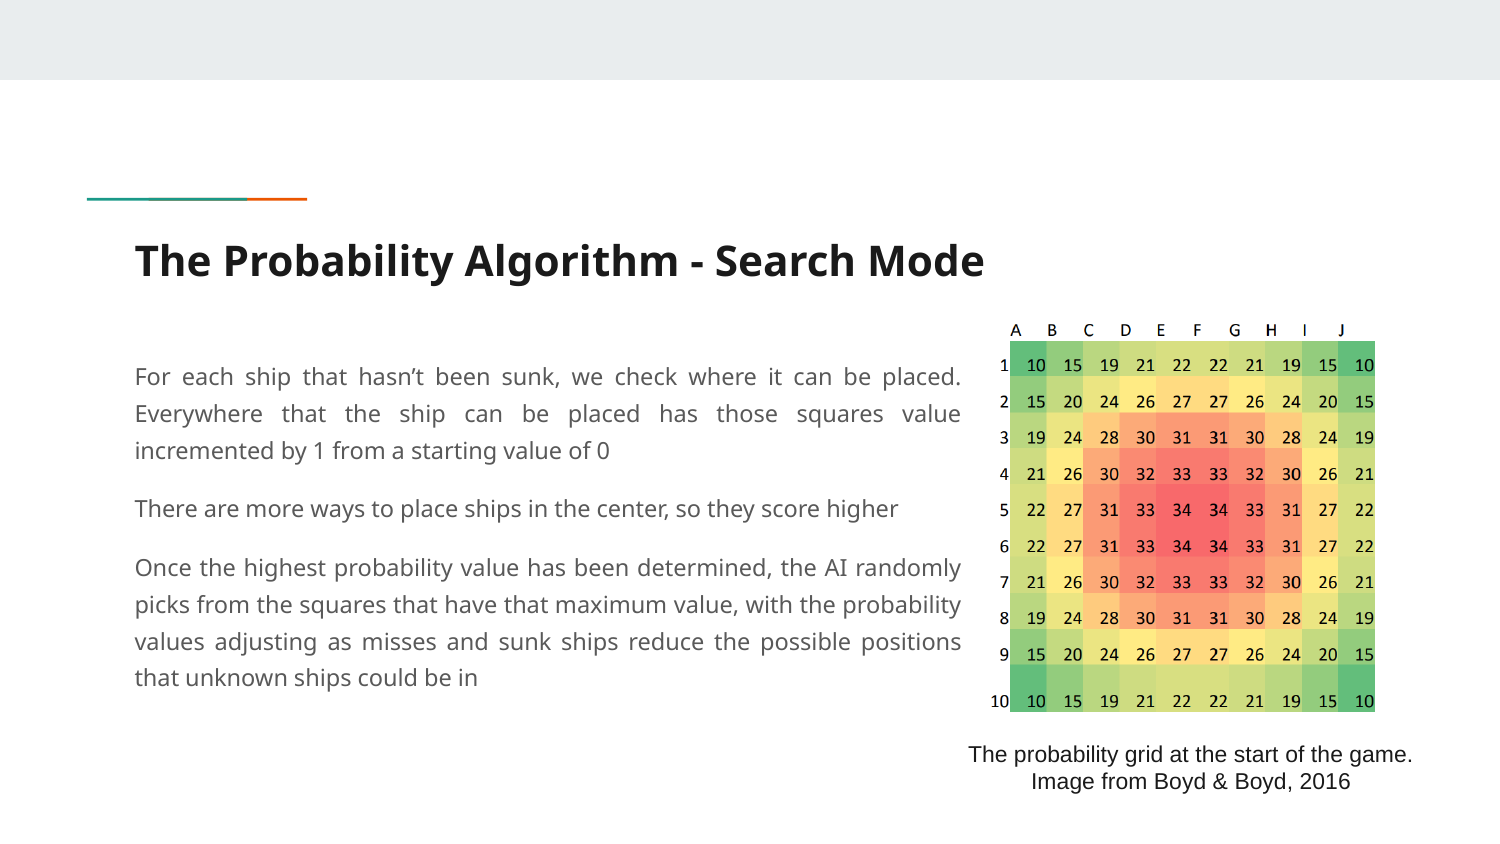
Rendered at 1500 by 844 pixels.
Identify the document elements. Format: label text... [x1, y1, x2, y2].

text_box The probability grid at the start of the game. Image from Boyd & Boyd, 2016 [942, 724, 1440, 810]
list For each ship that hasn’t been sunk, we check where it can be placed. Everywhere that the ship can be placed has those squares value incremented by 1 from a starting value of 0 There are more ways to place ships in the center, so they score higher Once the highest probability value has been determined, the AI randomly picks from the squares that have that maximum value, with the probability values adjusting as misses and sunk ships reduce the possible positions that unknown ships could be in [119, 341, 977, 712]
title The Probability Algorithm - Search Mode [119, 216, 1381, 305]
picture [988, 312, 1394, 725]
